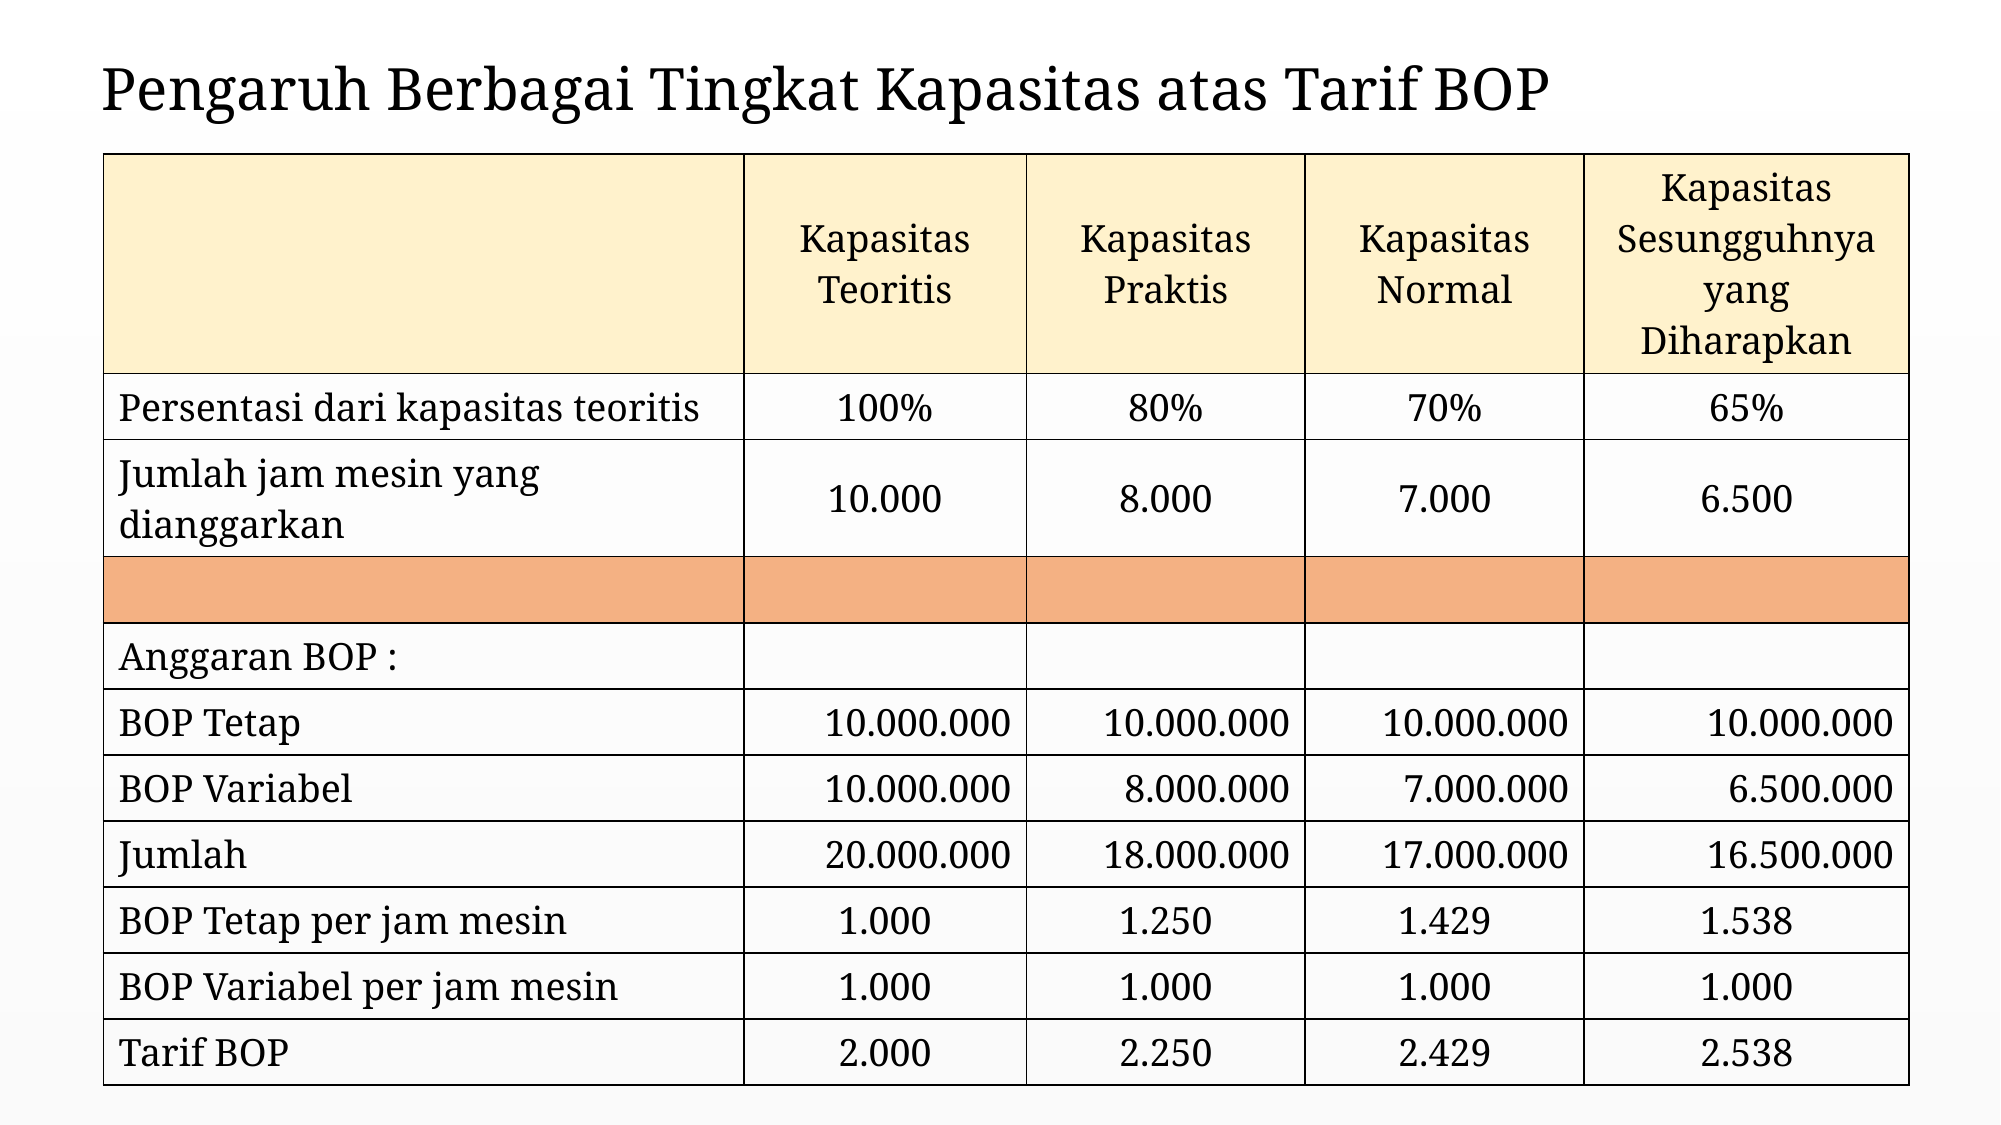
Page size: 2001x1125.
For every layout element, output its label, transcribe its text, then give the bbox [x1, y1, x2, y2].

table_header Kapasitas Teoritis [745, 155, 1026, 373]
table_cell 70% [1306, 374, 1583, 439]
table_cell Anggaran BOP : [104, 624, 743, 688]
table_cell 6.500 [1585, 440, 1908, 556]
table_cell Tarif BOP [104, 1020, 743, 1084]
table_cell BOP Variabel per jam mesin [104, 954, 743, 1018]
table_cell Jumlah [104, 822, 743, 886]
table_cell 10.000.000 [745, 690, 1026, 754]
table_cell Persentasi dari kapasitas teoritis [104, 374, 743, 439]
table_cell 80% [1027, 374, 1304, 439]
table_cell 16.500.000 [1585, 822, 1908, 886]
table_cell 2.000 [745, 1020, 1026, 1084]
table_cell 1.000 [1027, 954, 1304, 1018]
table_cell [1585, 624, 1908, 688]
list Pengaruh Berbagai Tingkat Kapasitas atas Tarif BOP [86, 52, 1887, 1101]
table_cell [1585, 557, 1908, 622]
table_cell [104, 557, 743, 622]
table_cell 1.538 [1585, 888, 1908, 952]
table_cell 17.000.000 [1306, 822, 1583, 886]
table_cell 2.429 [1306, 1020, 1583, 1084]
table_cell 2.250 [1027, 1020, 1304, 1084]
table_cell [745, 624, 1026, 688]
table_cell [1027, 557, 1304, 622]
table_cell [1306, 557, 1583, 622]
table_cell 7.000.000 [1306, 756, 1583, 820]
table_cell Jumlah jam mesin yang dianggarkan [104, 440, 743, 556]
table_cell 1.000 [745, 954, 1026, 1018]
table_cell BOP Tetap [104, 690, 743, 754]
table_cell 1.250 [1027, 888, 1304, 952]
table_cell BOP Variabel [104, 756, 743, 820]
table_cell 1.429 [1306, 888, 1583, 952]
table_header Kapasitas Sesungguhnya yang Diharapkan [1585, 155, 1908, 373]
table_header [104, 155, 743, 373]
table_header Kapasitas Praktis [1027, 155, 1304, 373]
table_cell 10.000.000 [1585, 690, 1908, 754]
table_cell BOP Tetap per jam mesin [104, 888, 743, 952]
table_cell 8.000.000 [1027, 756, 1304, 820]
table_header Kapasitas Normal [1306, 155, 1583, 373]
table_cell 10.000.000 [745, 756, 1026, 820]
table_cell 1.000 [1306, 954, 1583, 1018]
table_cell 20.000.000 [745, 822, 1026, 886]
table_cell 100% [745, 374, 1026, 439]
table_cell 2.538 [1585, 1020, 1908, 1084]
table_cell [1027, 624, 1304, 688]
table_cell 65% [1585, 374, 1908, 439]
table_cell [1306, 624, 1583, 688]
table_cell [745, 557, 1026, 622]
table_cell 8.000 [1027, 440, 1304, 556]
table_cell 7.000 [1306, 440, 1583, 556]
table_cell 10.000 [745, 440, 1026, 556]
table_cell 10.000.000 [1027, 690, 1304, 754]
table_cell 18.000.000 [1027, 822, 1304, 886]
table_cell 1.000 [745, 888, 1026, 952]
table_cell 10.000.000 [1306, 690, 1583, 754]
table_cell 6.500.000 [1585, 756, 1908, 820]
table_cell 1.000 [1585, 954, 1908, 1018]
